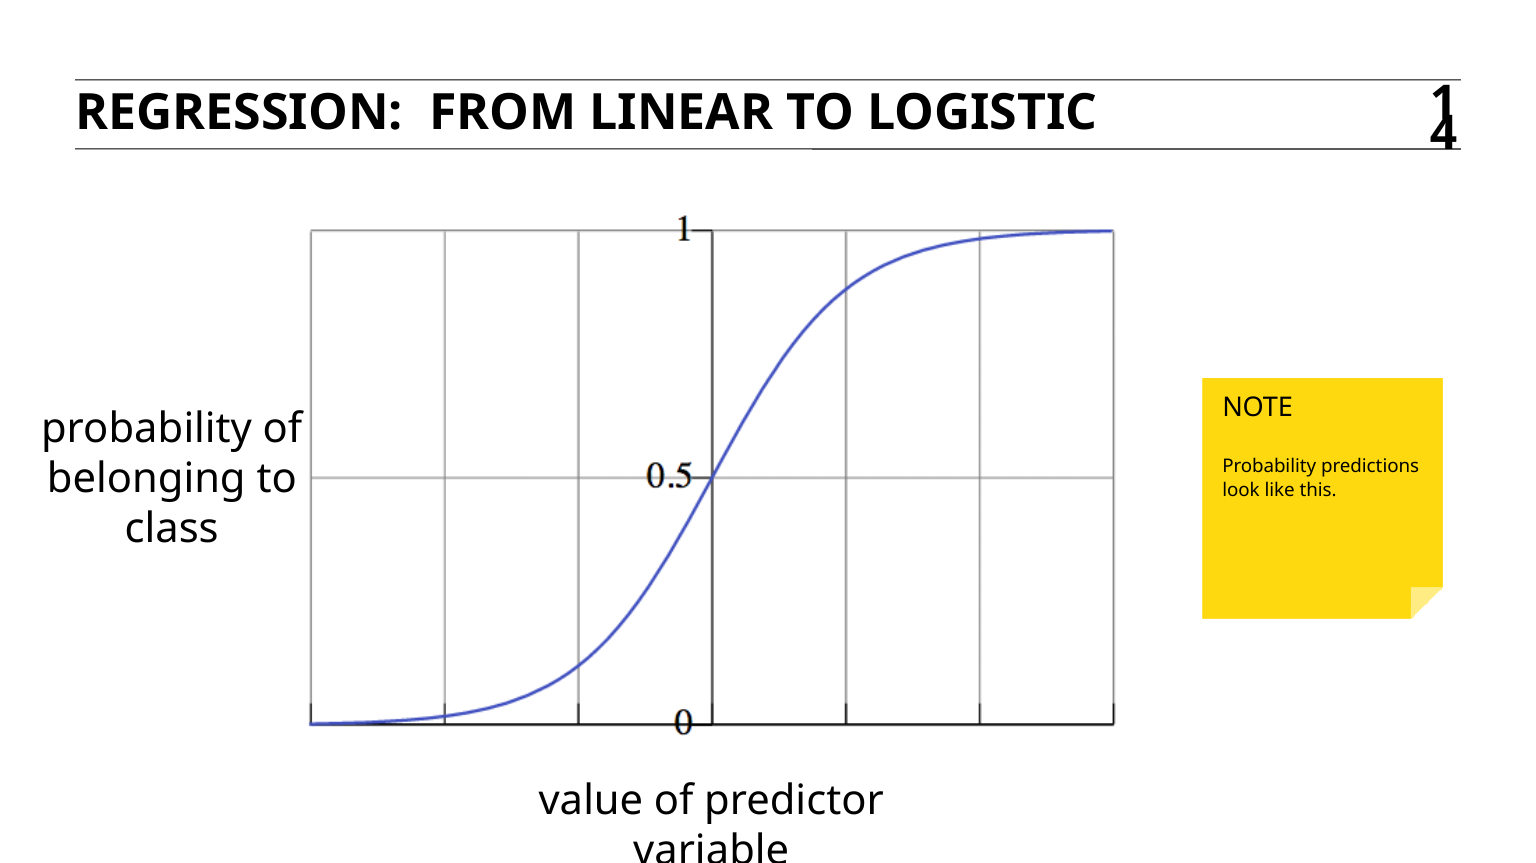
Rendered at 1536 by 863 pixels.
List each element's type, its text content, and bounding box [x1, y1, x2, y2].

slide_number 14 [1419, 86, 1461, 138]
text_box probability of belonging to class [26, 393, 275, 559]
list Regression: From Linear to Logistic [60, 81, 1231, 132]
picture [280, 206, 1131, 736]
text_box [1202, 378, 1444, 619]
text_box value of predictor variable [492, 765, 930, 863]
